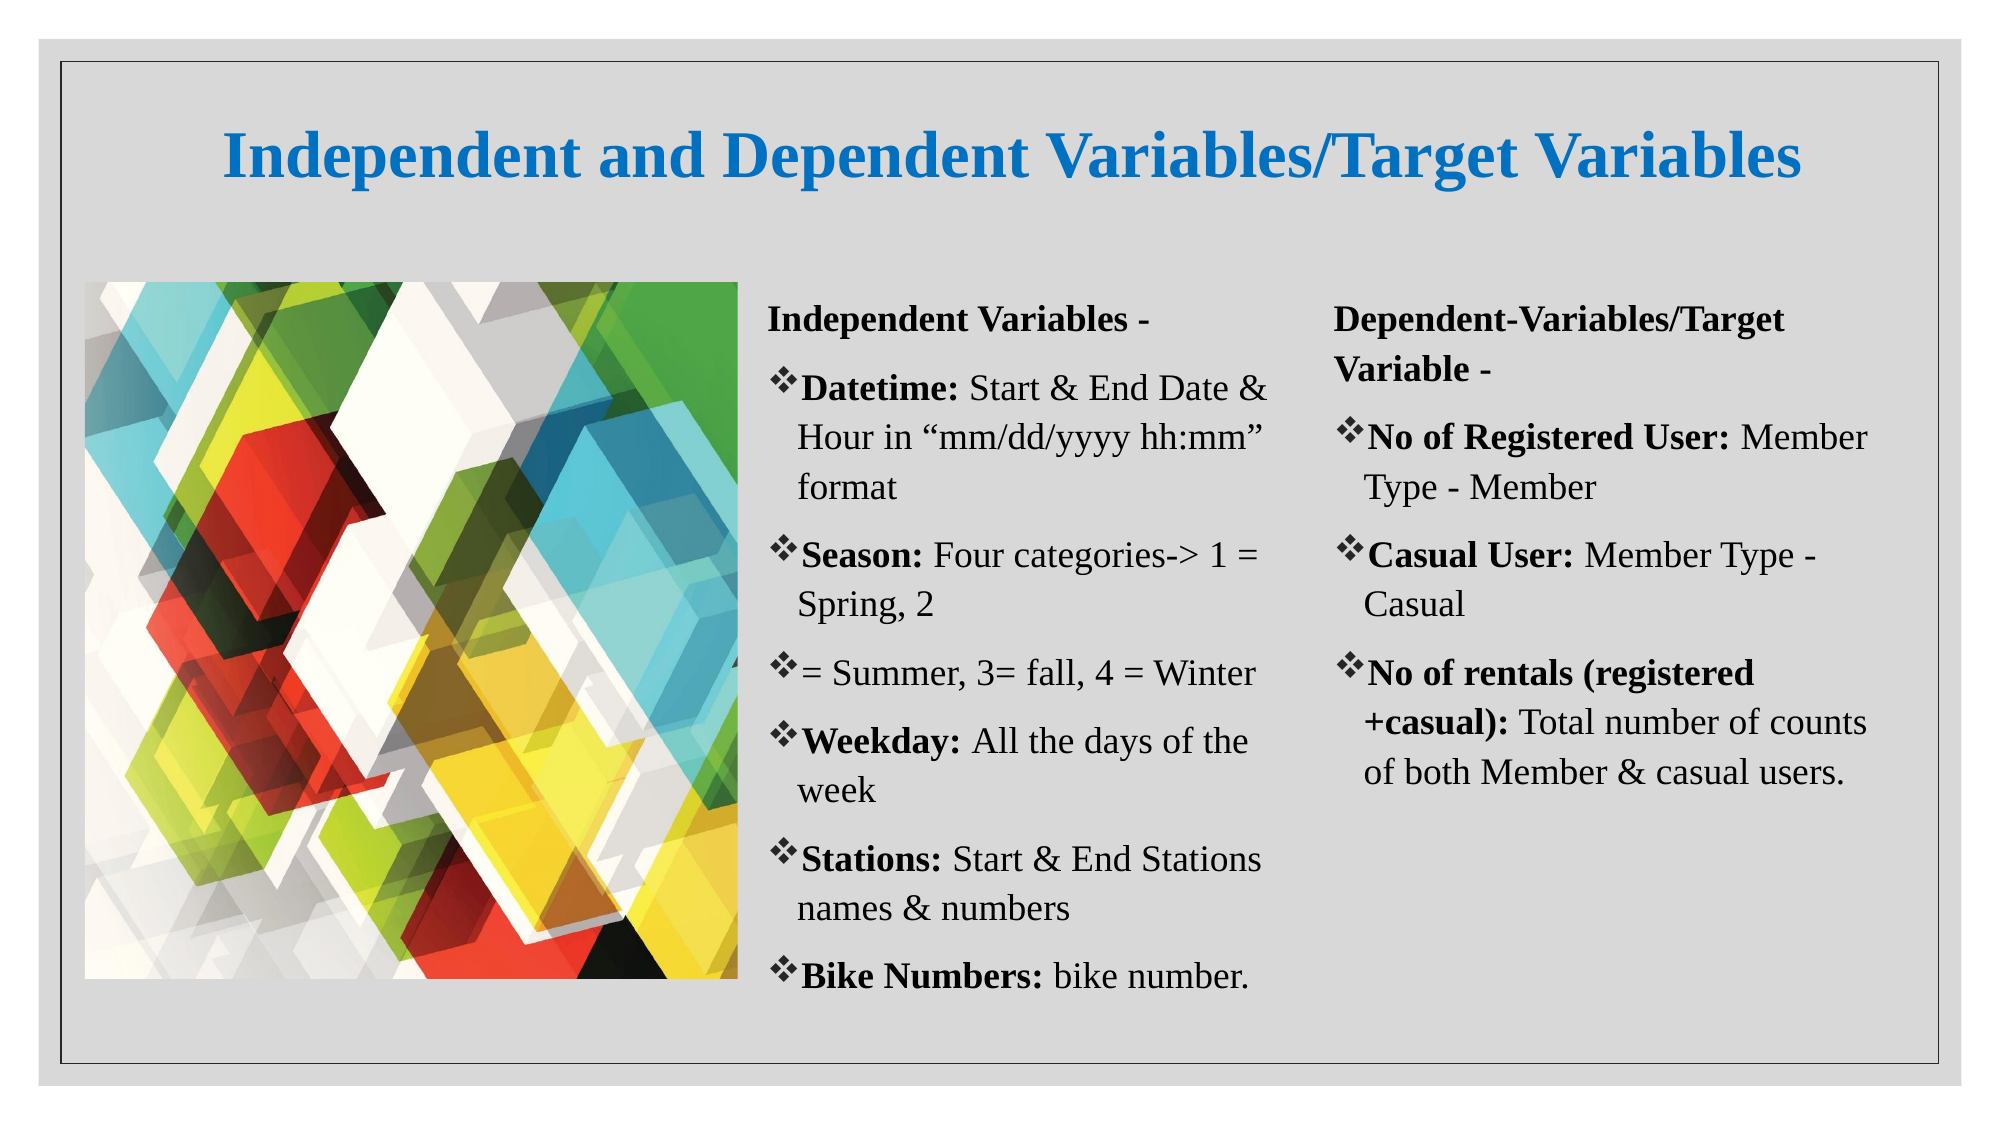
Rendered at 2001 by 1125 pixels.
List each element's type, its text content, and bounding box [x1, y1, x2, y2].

picture [84, 282, 738, 979]
list Independent Variables - Datetime: Start & End Date & Hour in “mm/dd/yyyy hh:mm” format Season: Four categories-> 1 = Spring, 2 = Summer, 3= fall, 4 = Winter Weekday: All the days of the week Stations: Start & End Stations names & numbers Bike Numbers: bike number. Dependent-Variables/Target Variable - No of Registered User: Member Type - Member Casual User: Member Type - Casual No of rentals (registered +casual): Total number of counts of both Member & casual users. [752, 282, 1916, 1008]
title Independent and Dependent Variables/Target Variables [207, 106, 1906, 206]
